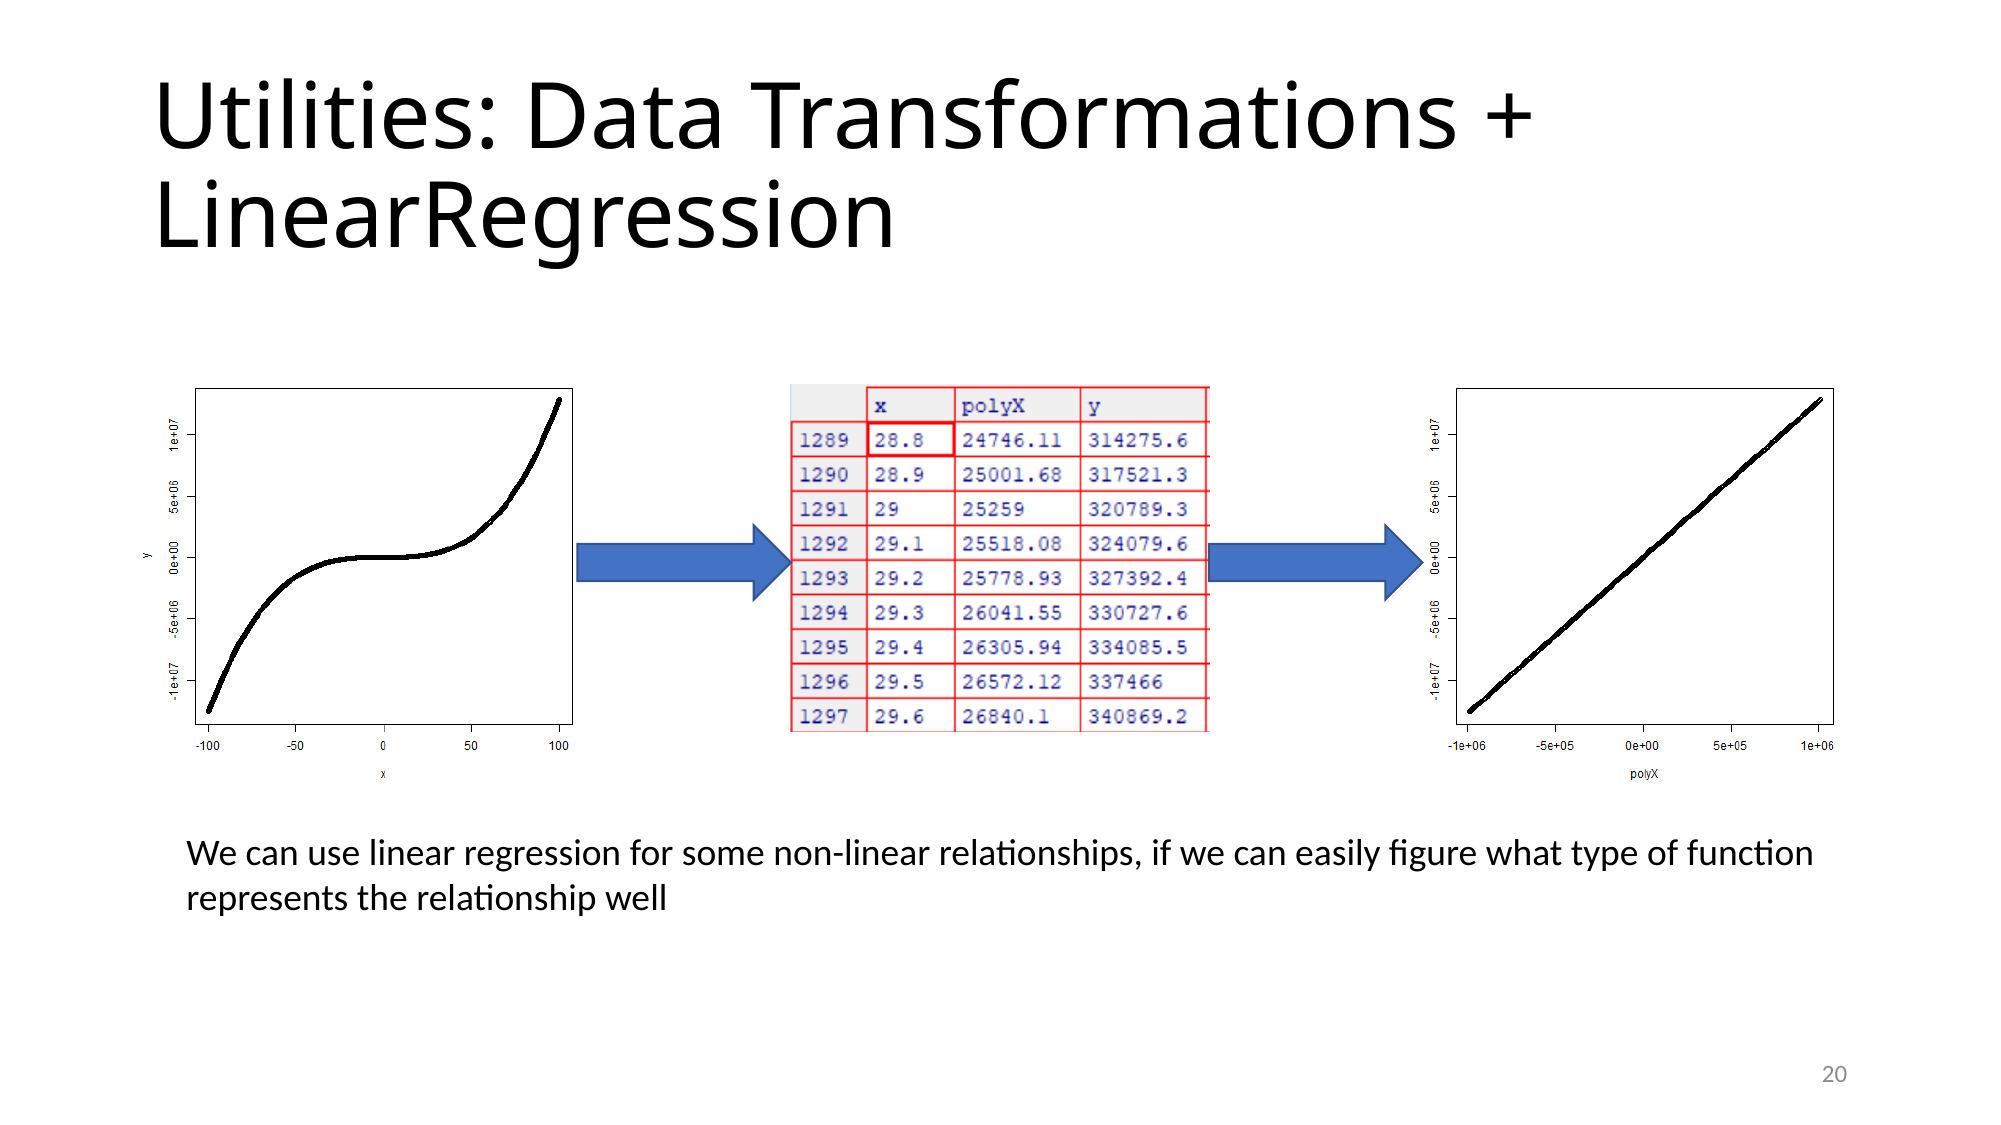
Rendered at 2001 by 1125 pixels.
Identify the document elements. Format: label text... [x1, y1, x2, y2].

text_box [601, 522, 790, 603]
slide_number 20 [1412, 1042, 1863, 1103]
picture [1398, 330, 1863, 795]
title Utilities: Data Transformations + LinearRegression [137, 59, 1863, 278]
text_box [1210, 522, 1398, 603]
text_box We can use linear regression for some non-linear relationships, if we can easily figure what type of function represents the relationship well [171, 820, 1839, 926]
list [137, 330, 601, 795]
picture [790, 384, 1210, 732]
